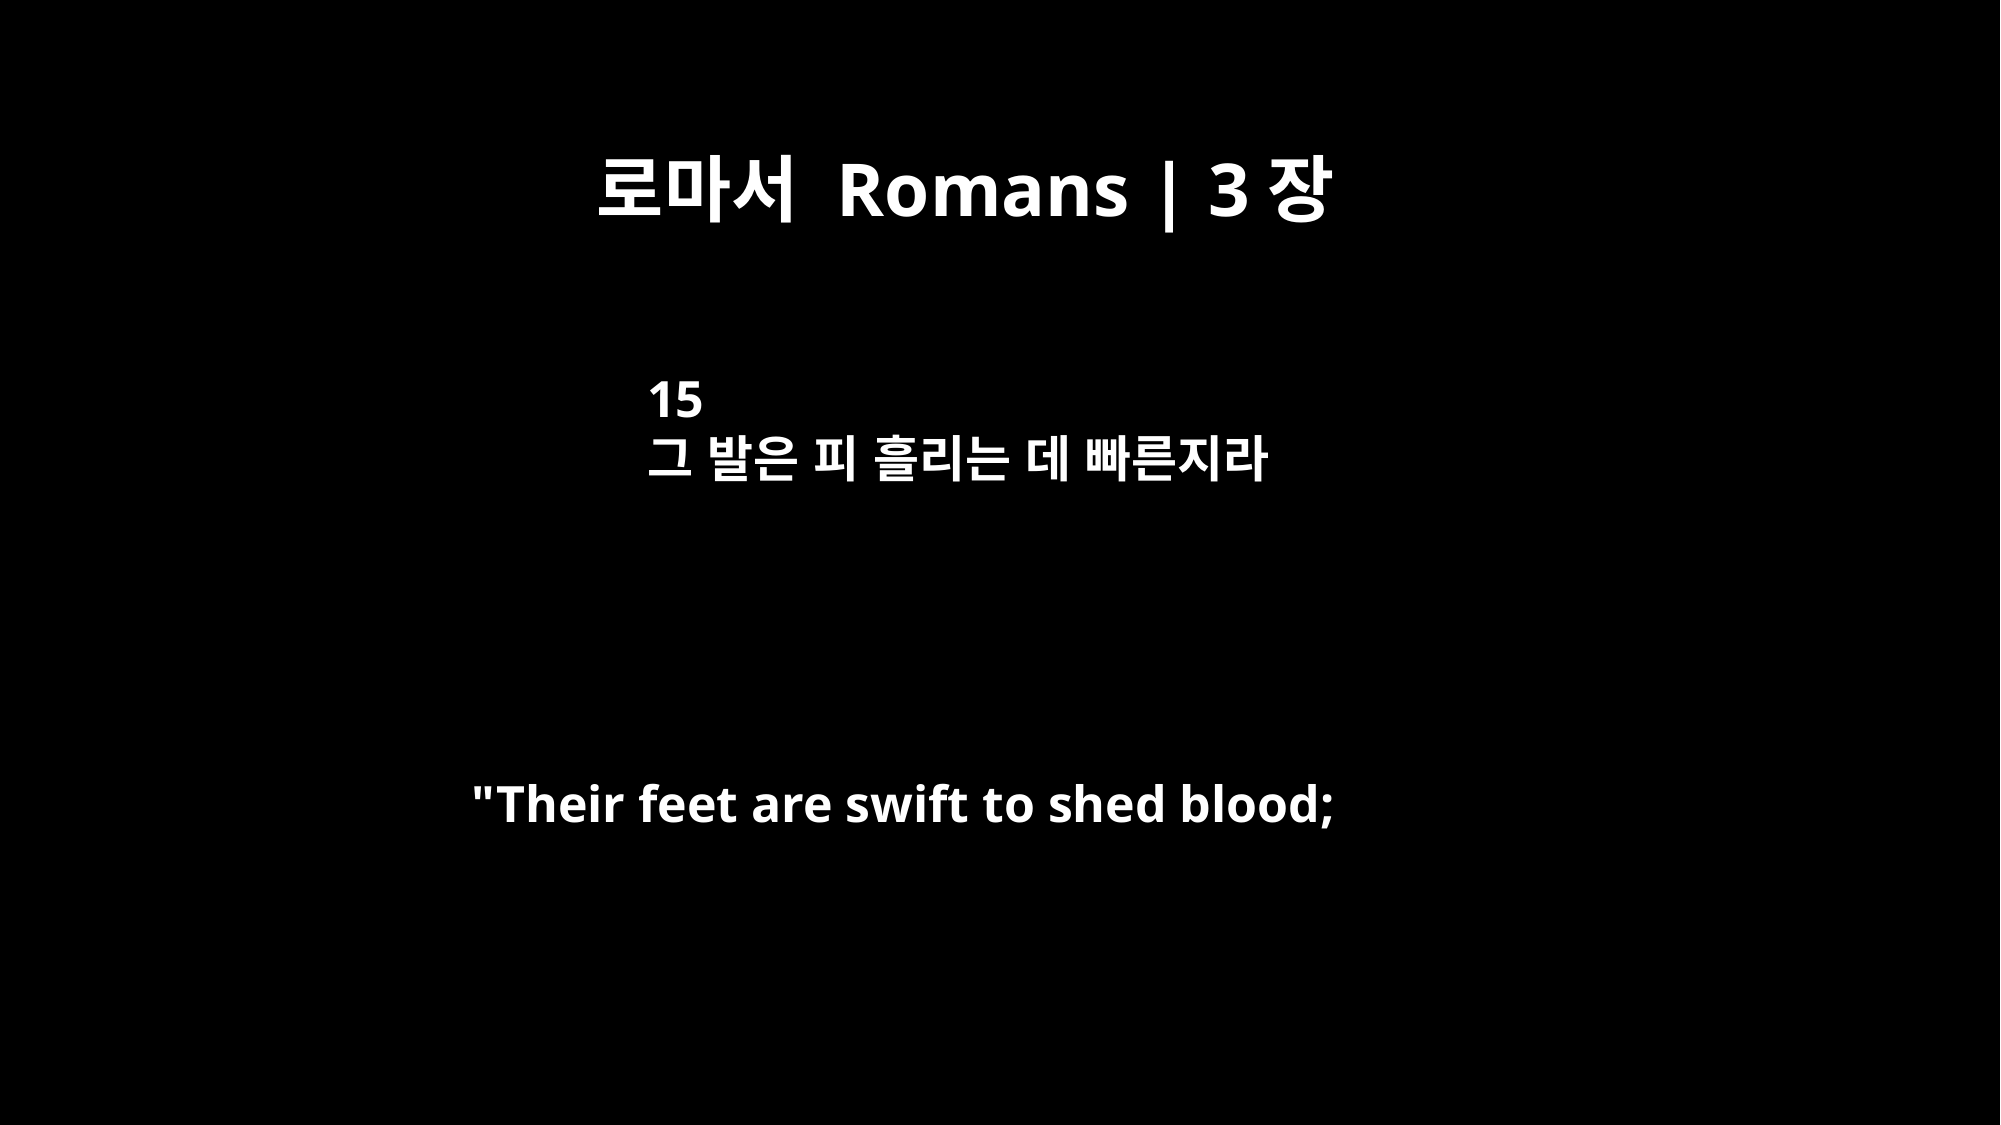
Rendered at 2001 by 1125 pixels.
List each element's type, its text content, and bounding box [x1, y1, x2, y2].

text_box 15 그 발은 피 흘리는 데 빠른지라 [632, 359, 1285, 495]
text_box "Their feet are swift to shed blood; [457, 764, 1351, 840]
text_box 로마서 Romans | 3장 [582, 136, 1350, 239]
